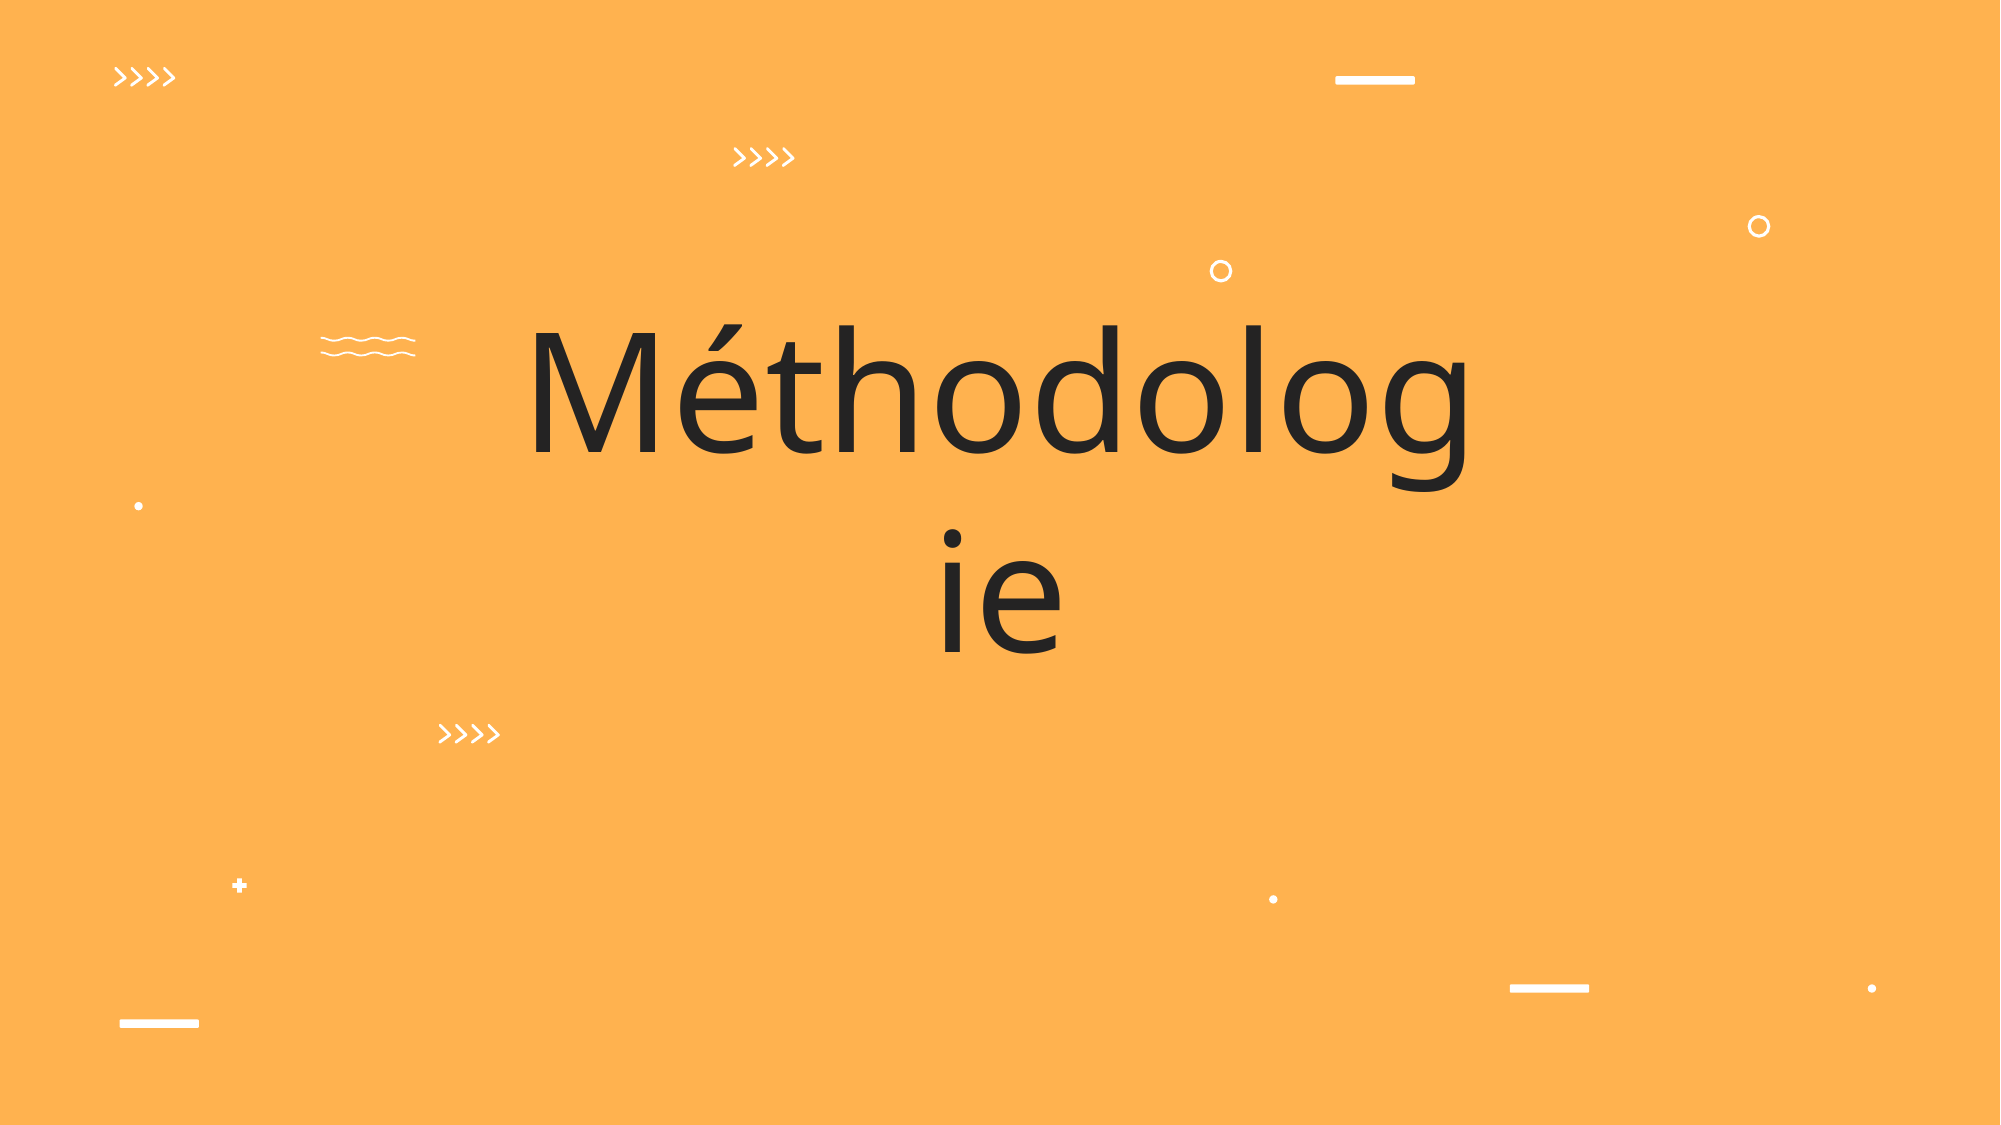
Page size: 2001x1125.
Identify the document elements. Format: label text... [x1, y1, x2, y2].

title Méthodologie [486, 292, 1513, 680]
